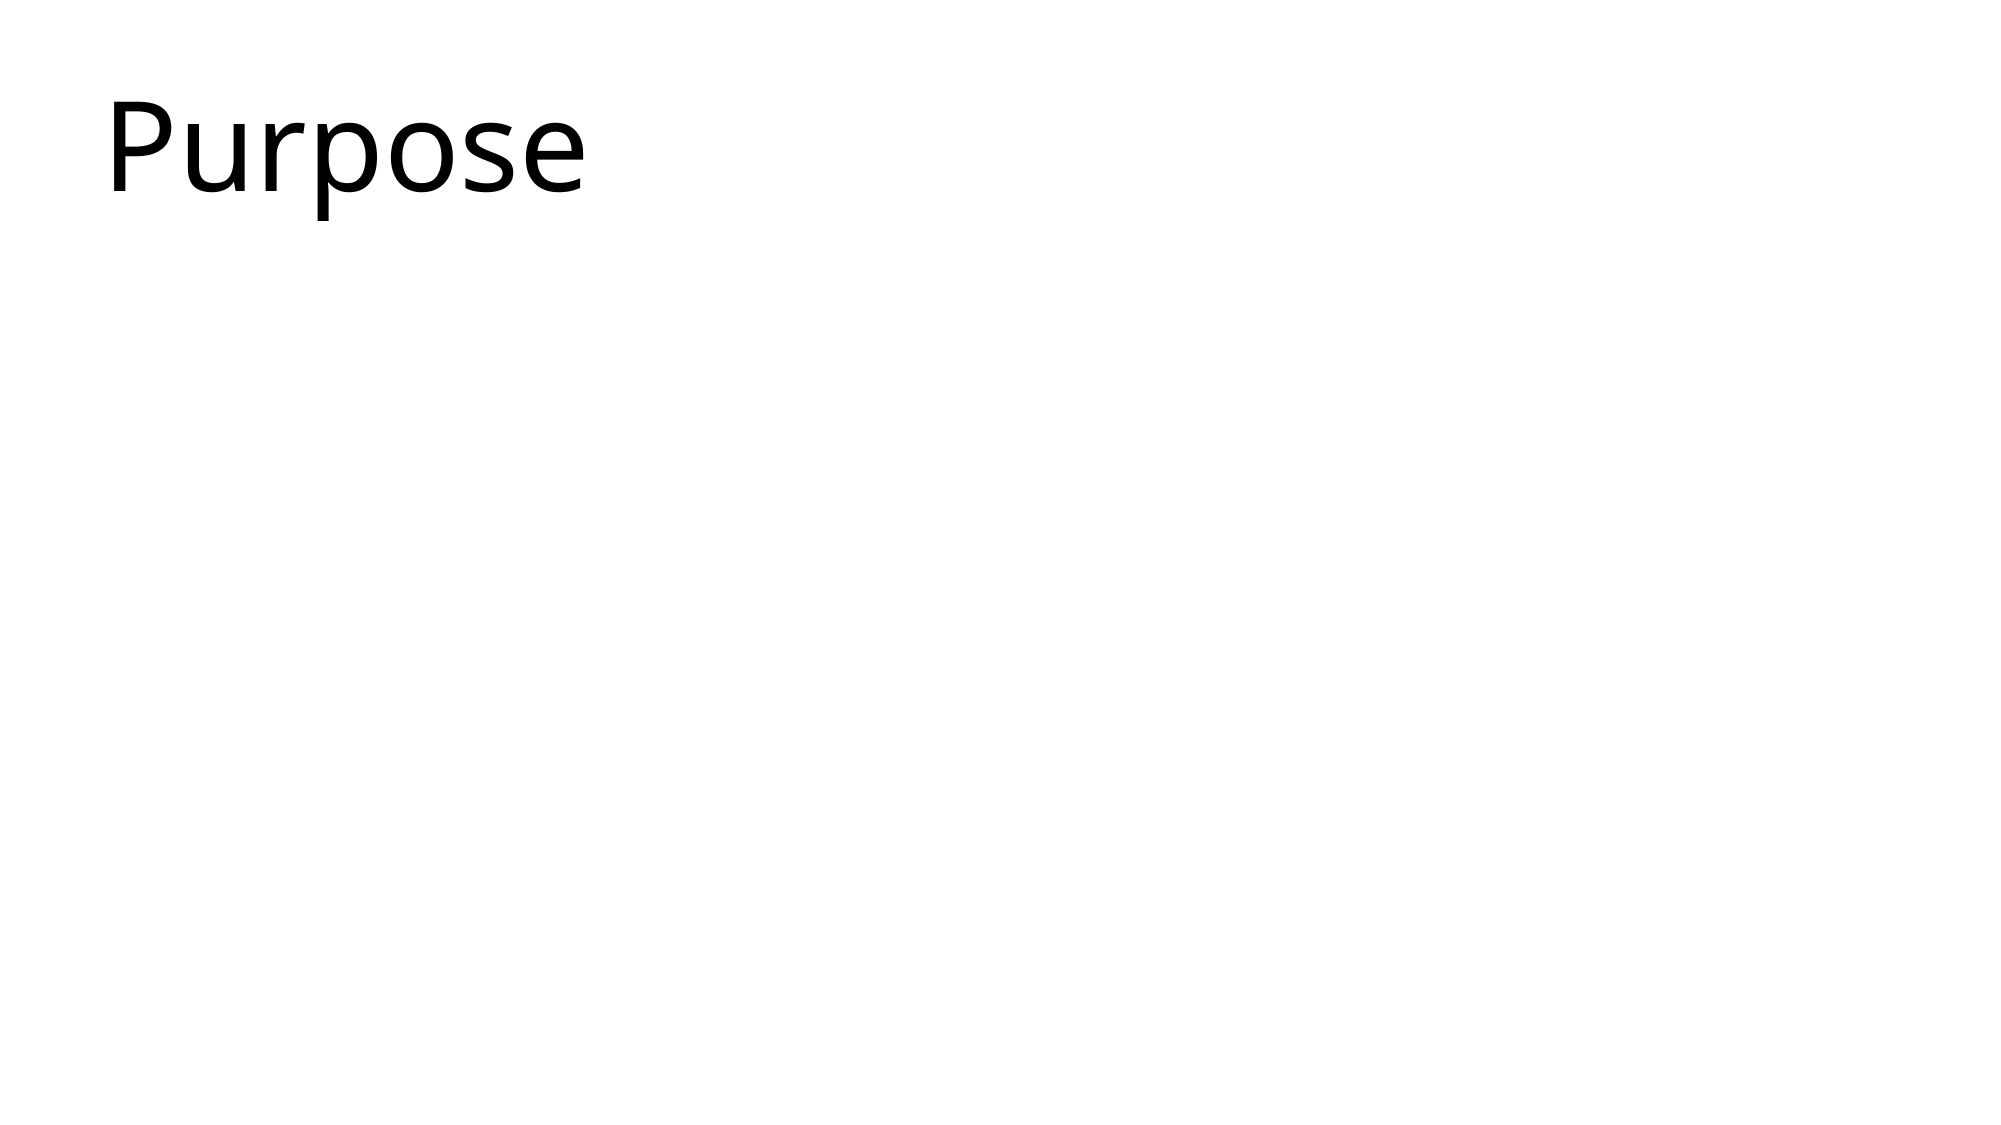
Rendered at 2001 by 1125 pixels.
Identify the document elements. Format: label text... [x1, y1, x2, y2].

title Purpose [87, 32, 1369, 227]
